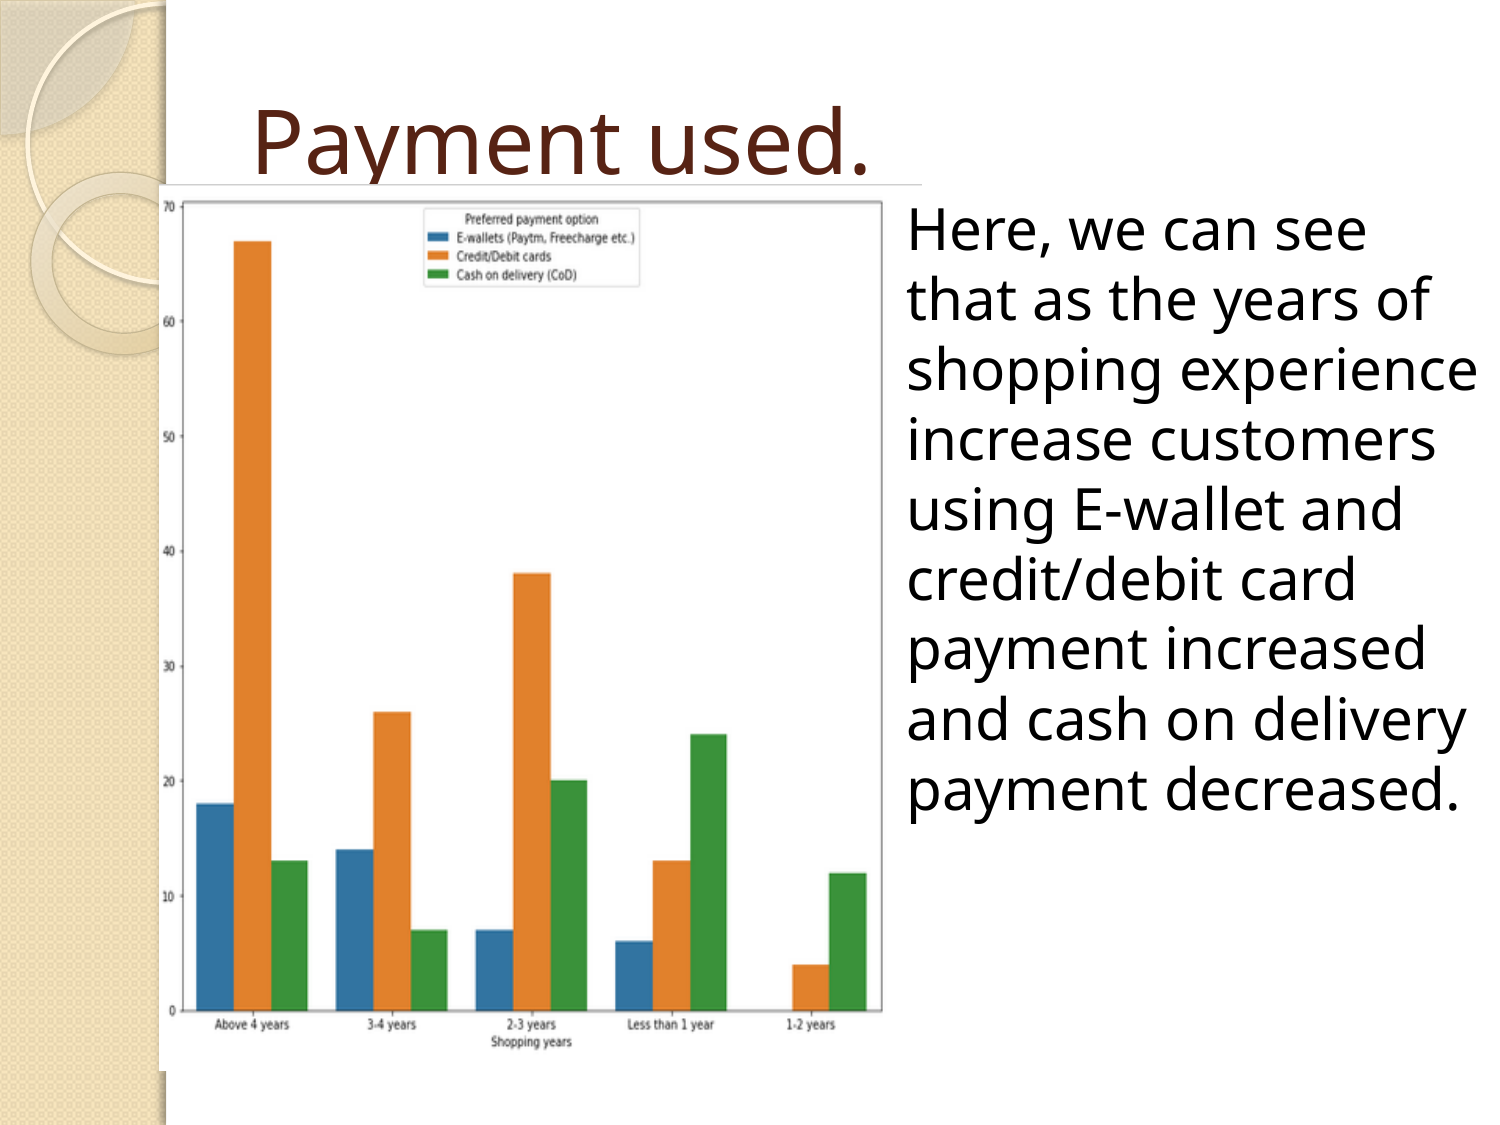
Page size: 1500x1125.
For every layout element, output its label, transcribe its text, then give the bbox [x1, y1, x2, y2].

text_box Here, we can see that as the years of shopping experience increase customers using E-wallet and credit/debit card payment increased and cash on delivery payment decreased. [926, 184, 1500, 830]
title Payment used. [235, 45, 1466, 184]
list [159, 184, 923, 1071]
